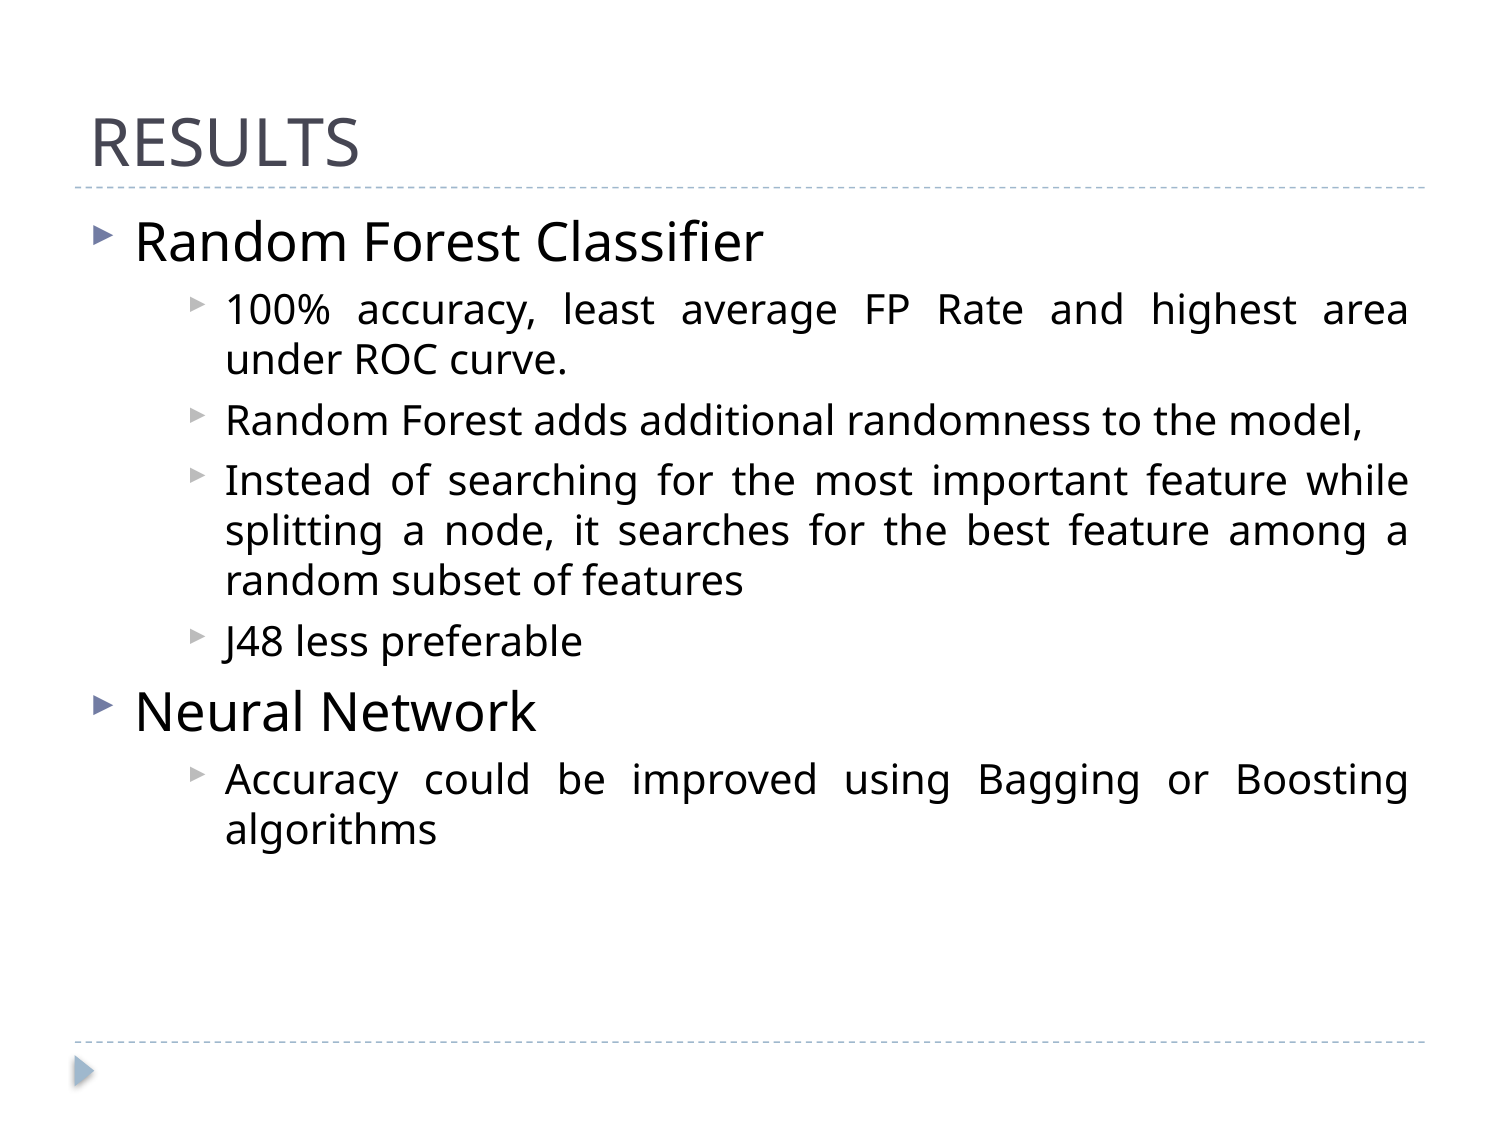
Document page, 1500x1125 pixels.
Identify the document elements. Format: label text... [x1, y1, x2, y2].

list Random Forest Classifier 100% accuracy, least average FP Rate and highest area under ROC curve. Random Forest adds additional randomness to the model, Instead of searching for the most important feature while splitting a node, it searches for the best feature among a random subset of features J48 less preferable Neural Network Accuracy could be improved using Bagging or Boosting algorithms [75, 200, 1425, 1010]
title RESULTS [75, 24, 1425, 188]
